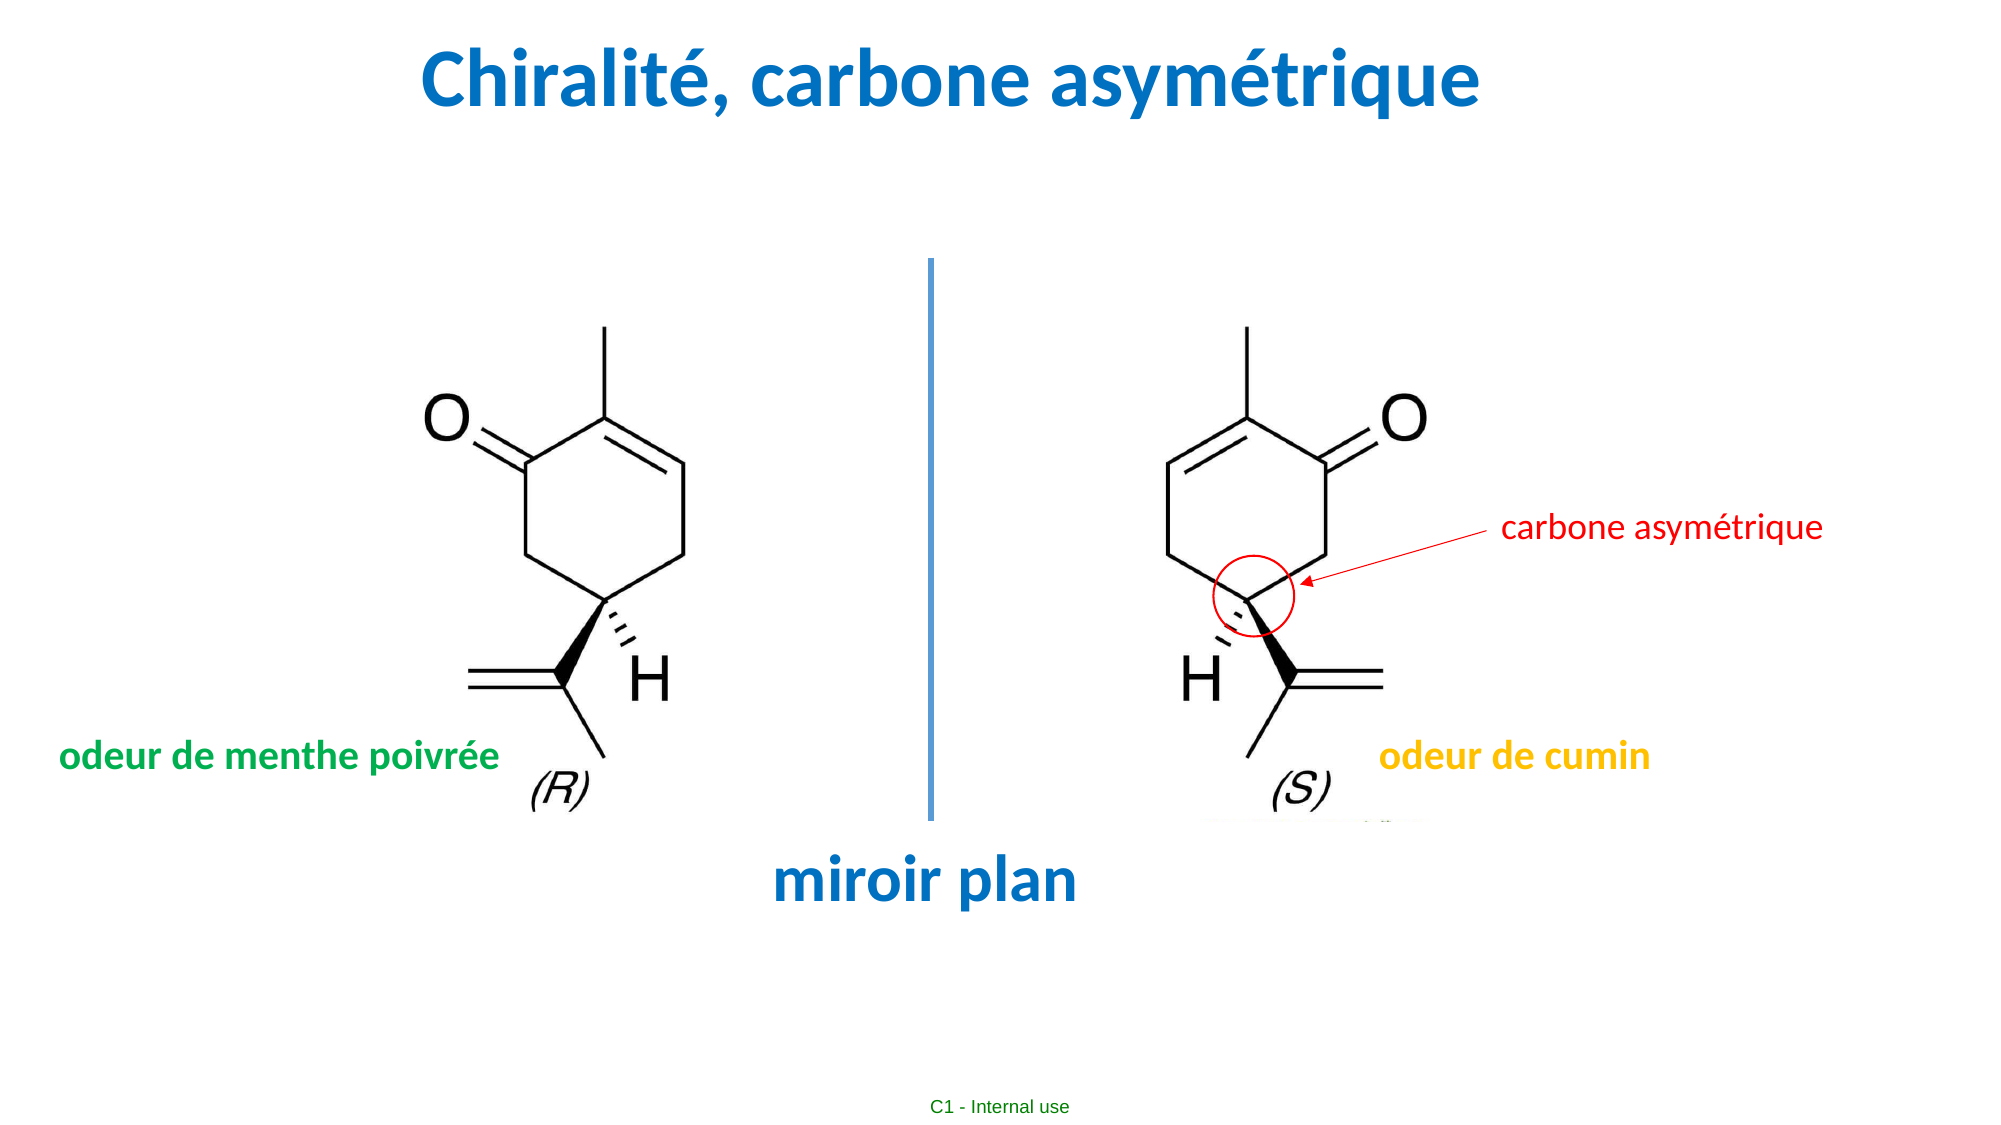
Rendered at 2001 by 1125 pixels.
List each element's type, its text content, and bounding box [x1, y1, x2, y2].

text_box carbone asymétrique [1486, 495, 1841, 555]
text_box Chiralité, carbone asymétrique [15, 16, 1888, 131]
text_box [1299, 530, 1487, 585]
picture [1157, 322, 1431, 822]
text_box odeur de menthe poivrée [43, 720, 419, 786]
text_box odeur de cumin [1431, 720, 1667, 786]
text_box miroir plan [726, 827, 1125, 923]
picture [419, 322, 695, 836]
